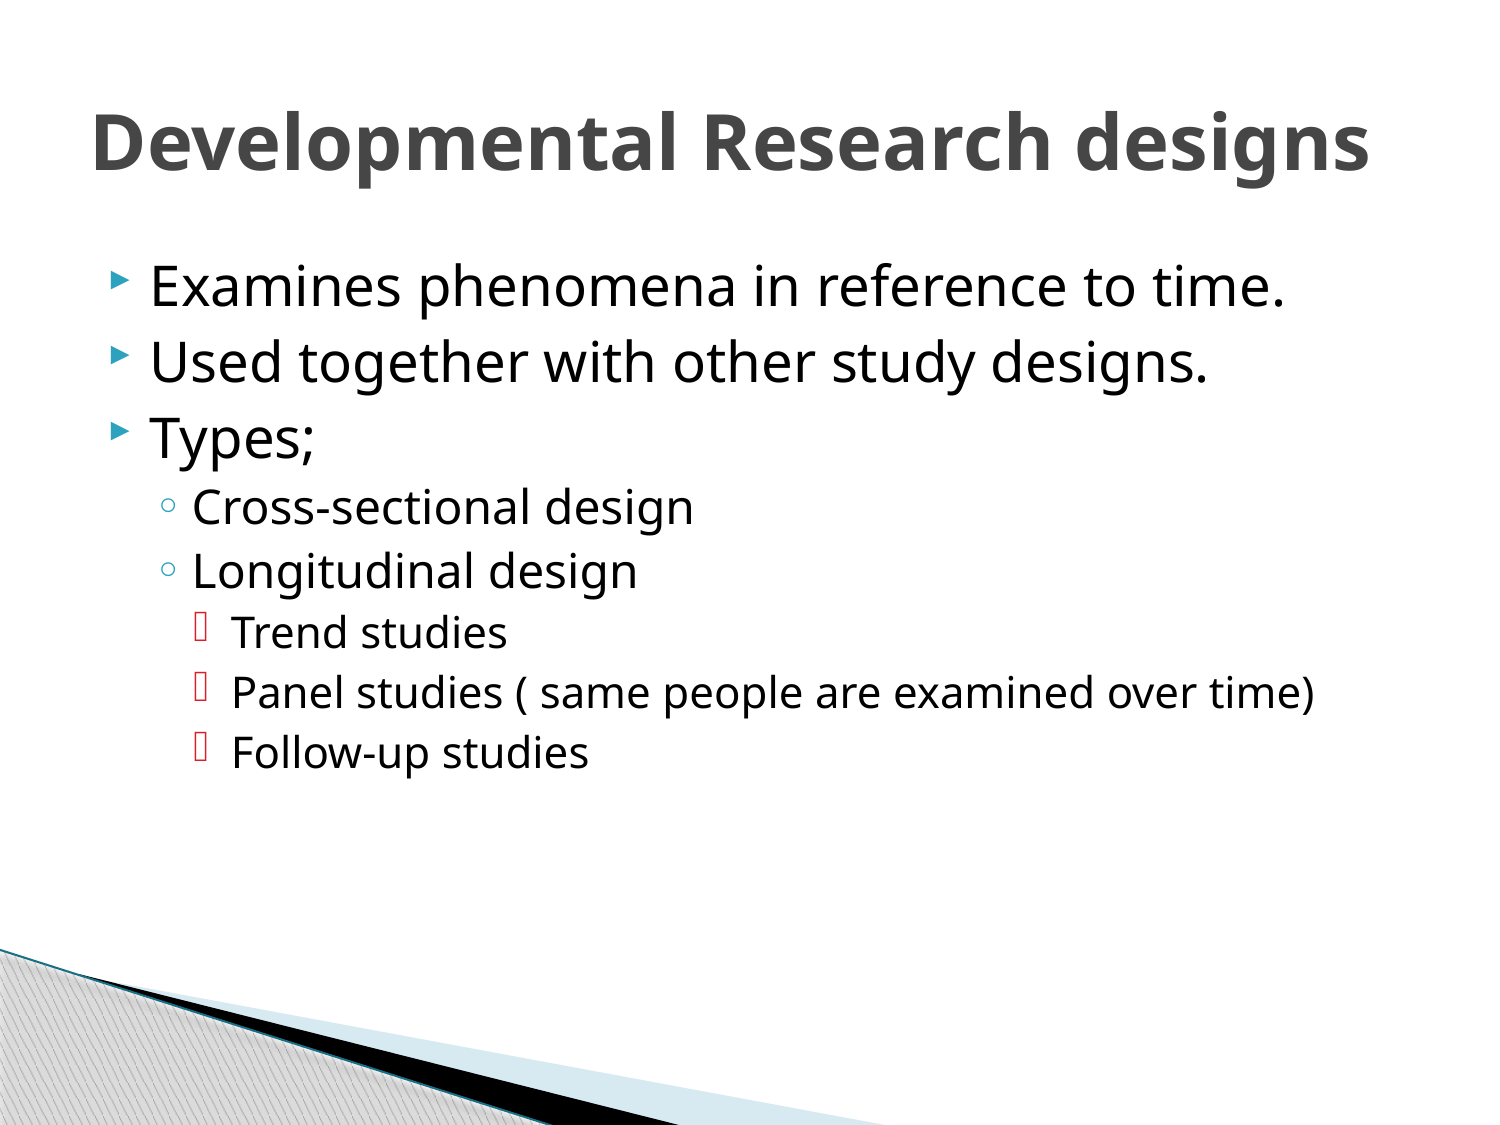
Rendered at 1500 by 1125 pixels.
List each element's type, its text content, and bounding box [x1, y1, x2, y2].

list Examines phenomena in reference to time. Used together with other study designs. Types; Cross-sectional design Longitudinal design Trend studies Panel studies ( same people are examined over time) Follow-up studies [75, 243, 1425, 986]
title Developmental Research designs [75, 45, 1425, 233]
